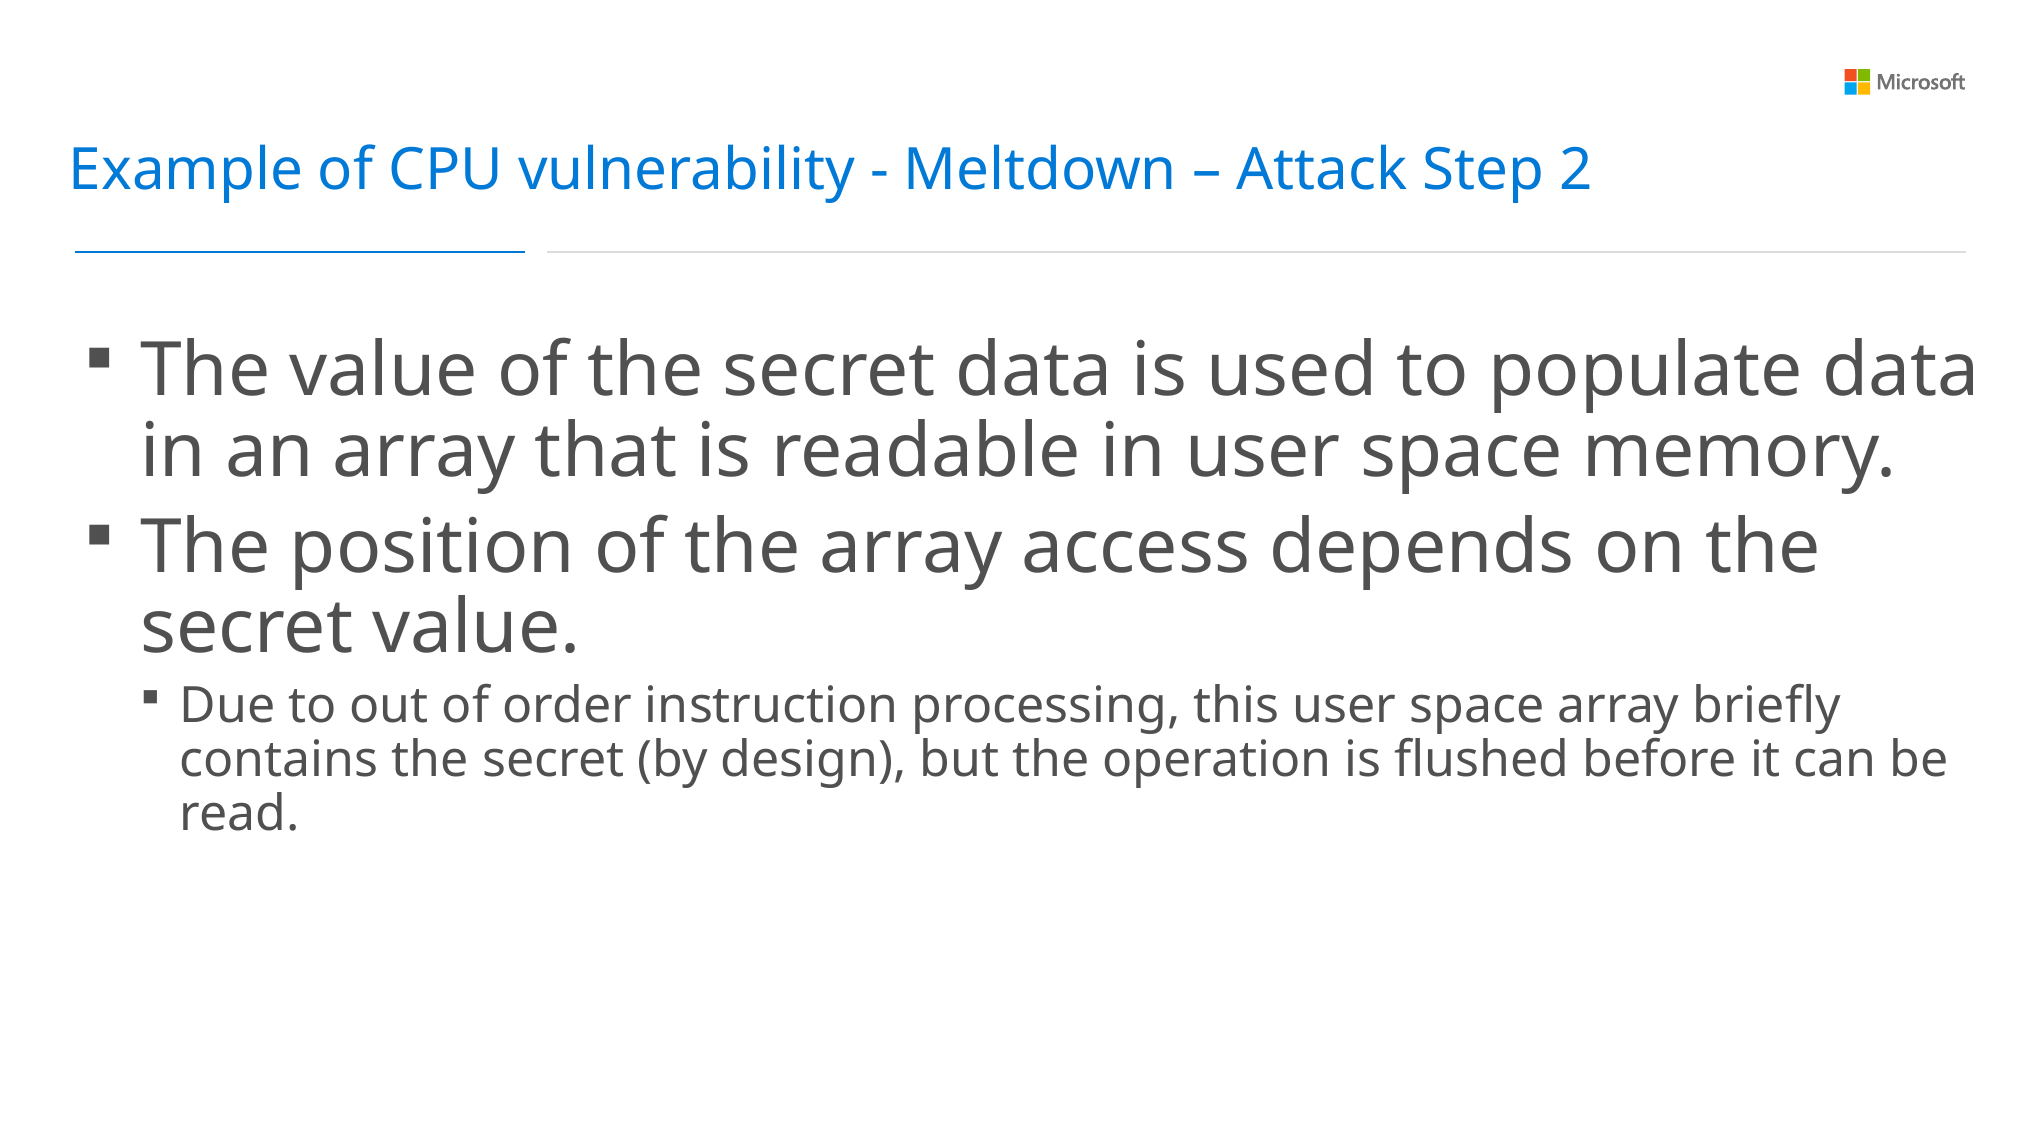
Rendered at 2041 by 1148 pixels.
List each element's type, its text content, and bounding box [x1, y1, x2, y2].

list Example of CPU vulnerability - Meltdown – Attack Step 2 [45, 120, 1968, 200]
text_box The value of the secret data is used to populate data in an array that is readable in user space memory. The position of the array access depends on the secret value. Due to out of order instruction processing, this user space array briefly contains the secret (by design), but the operation is flushed before it can be read. [60, 315, 2010, 857]
